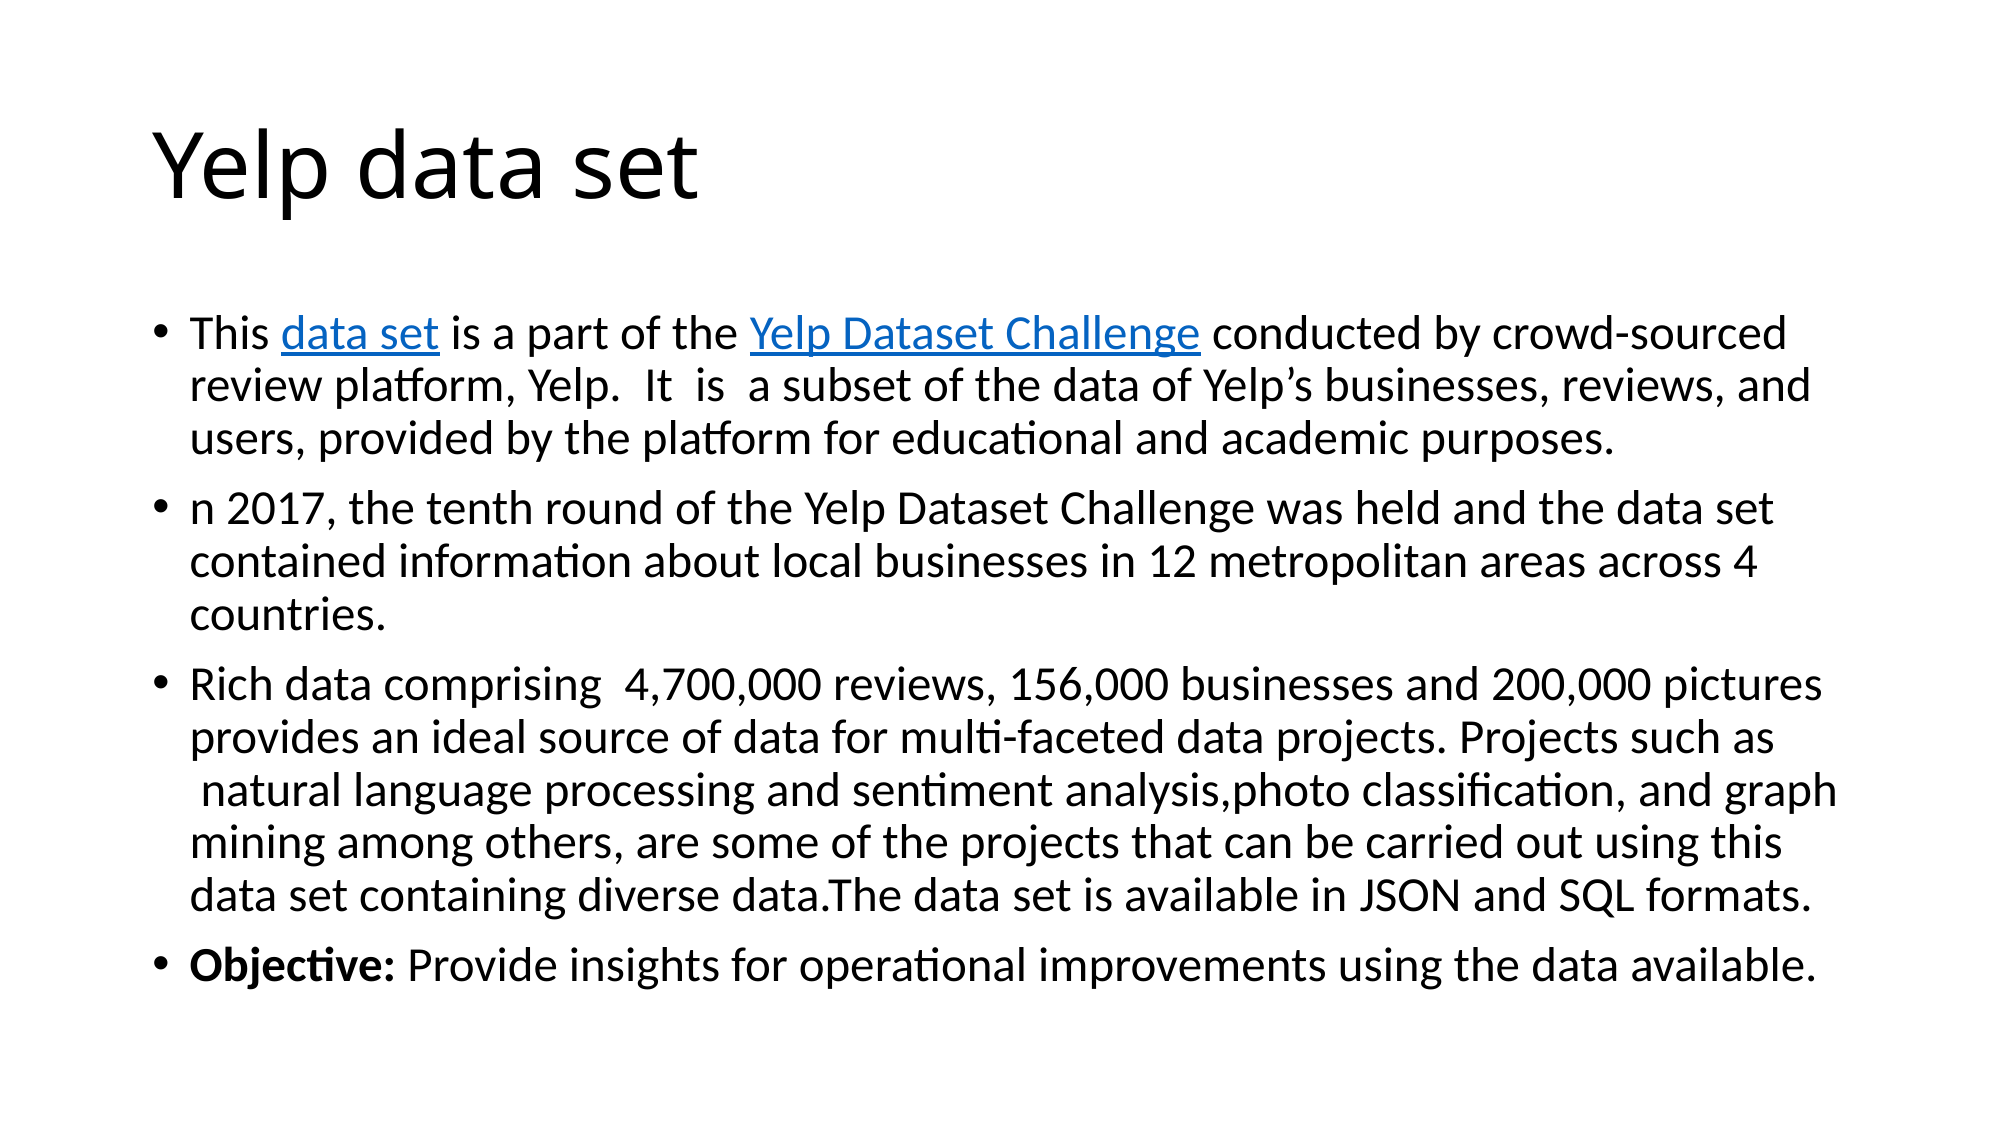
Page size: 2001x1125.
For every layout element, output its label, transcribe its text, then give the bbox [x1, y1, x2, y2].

list This data set is a part of the Yelp Dataset Challenge conducted by crowd-sourced review platform, Yelp. It is a subset of the data of Yelp’s businesses, reviews, and users, provided by the platform for educational and academic purposes. n 2017, the tenth round of the Yelp Dataset Challenge was held and the data set contained information about local businesses in 12 metropolitan areas across 4 countries. Rich data comprising 4,700,000 reviews, 156,000 businesses and 200,000 pictures provides an ideal source of data for multi-faceted data projects. Projects such as natural language processing and sentiment analysis,photo classification, and graph mining among others, are some of the projects that can be carried out using this data set containing diverse data.The data set is available in JSON and SQL formats. Objective: Provide insights for operational improvements using the data available. [137, 299, 1863, 1014]
title Yelp data set [137, 59, 1863, 278]
